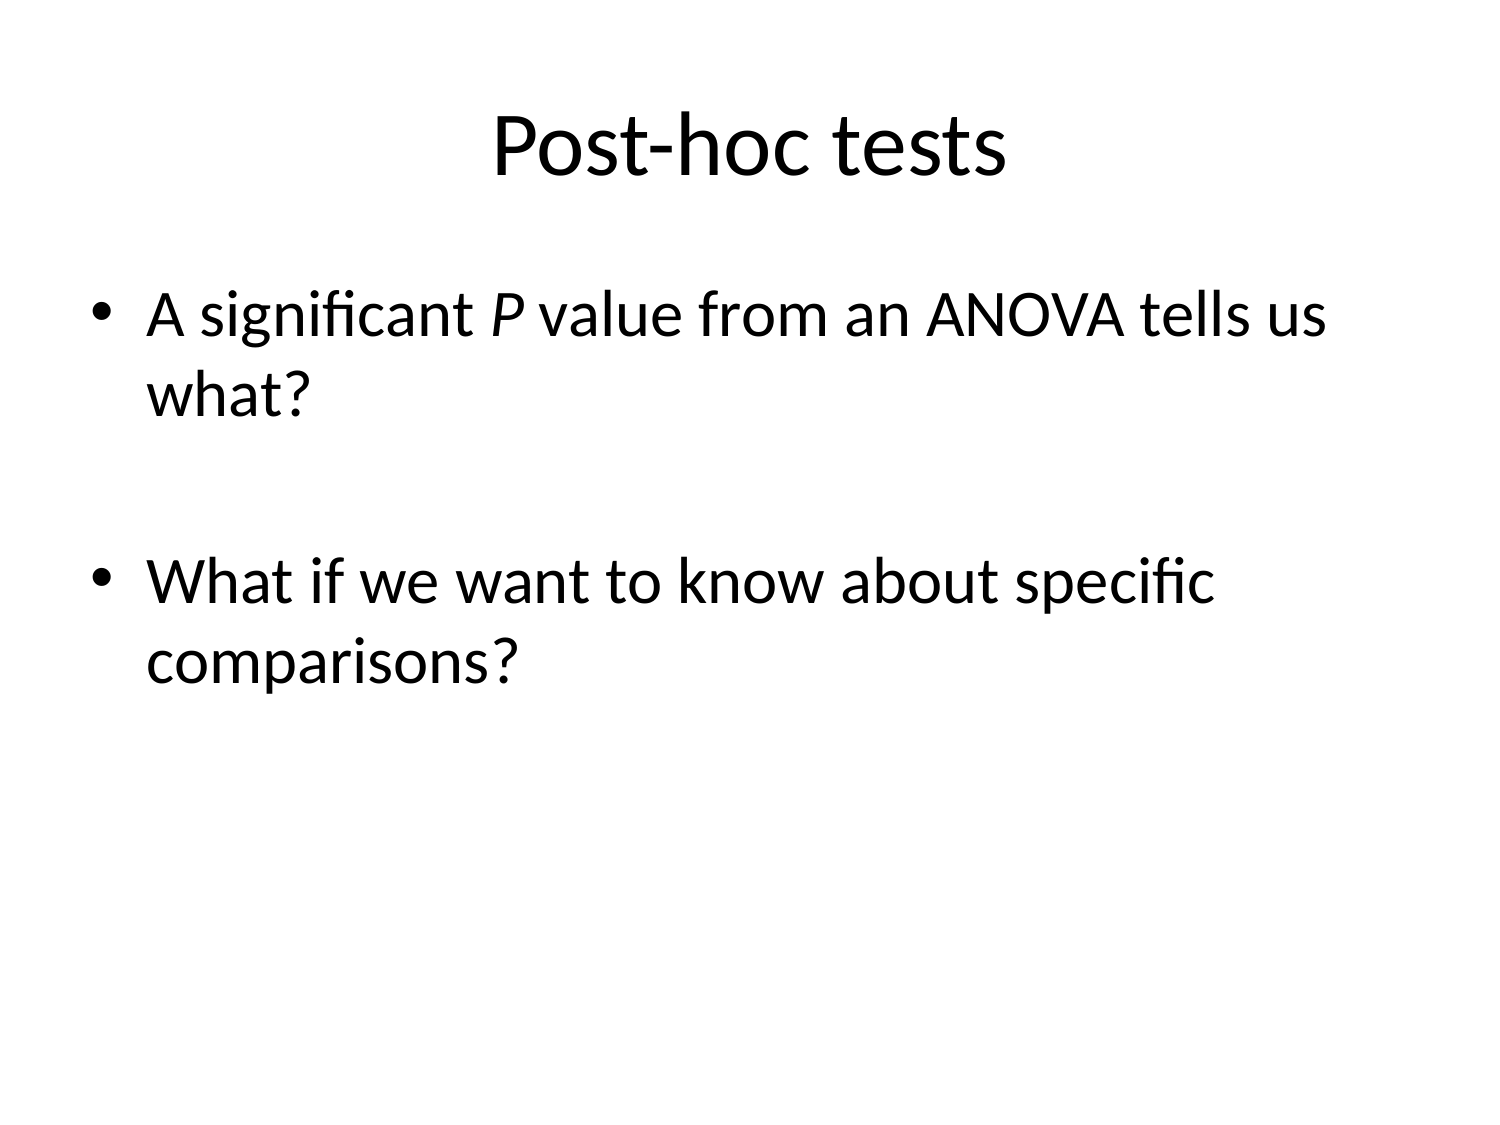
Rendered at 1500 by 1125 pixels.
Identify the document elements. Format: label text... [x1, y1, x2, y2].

list A significant P value from an ANOVA tells us what? What if we want to know about specific comparisons? [75, 262, 1425, 1005]
title Post-hoc tests [75, 45, 1425, 233]
